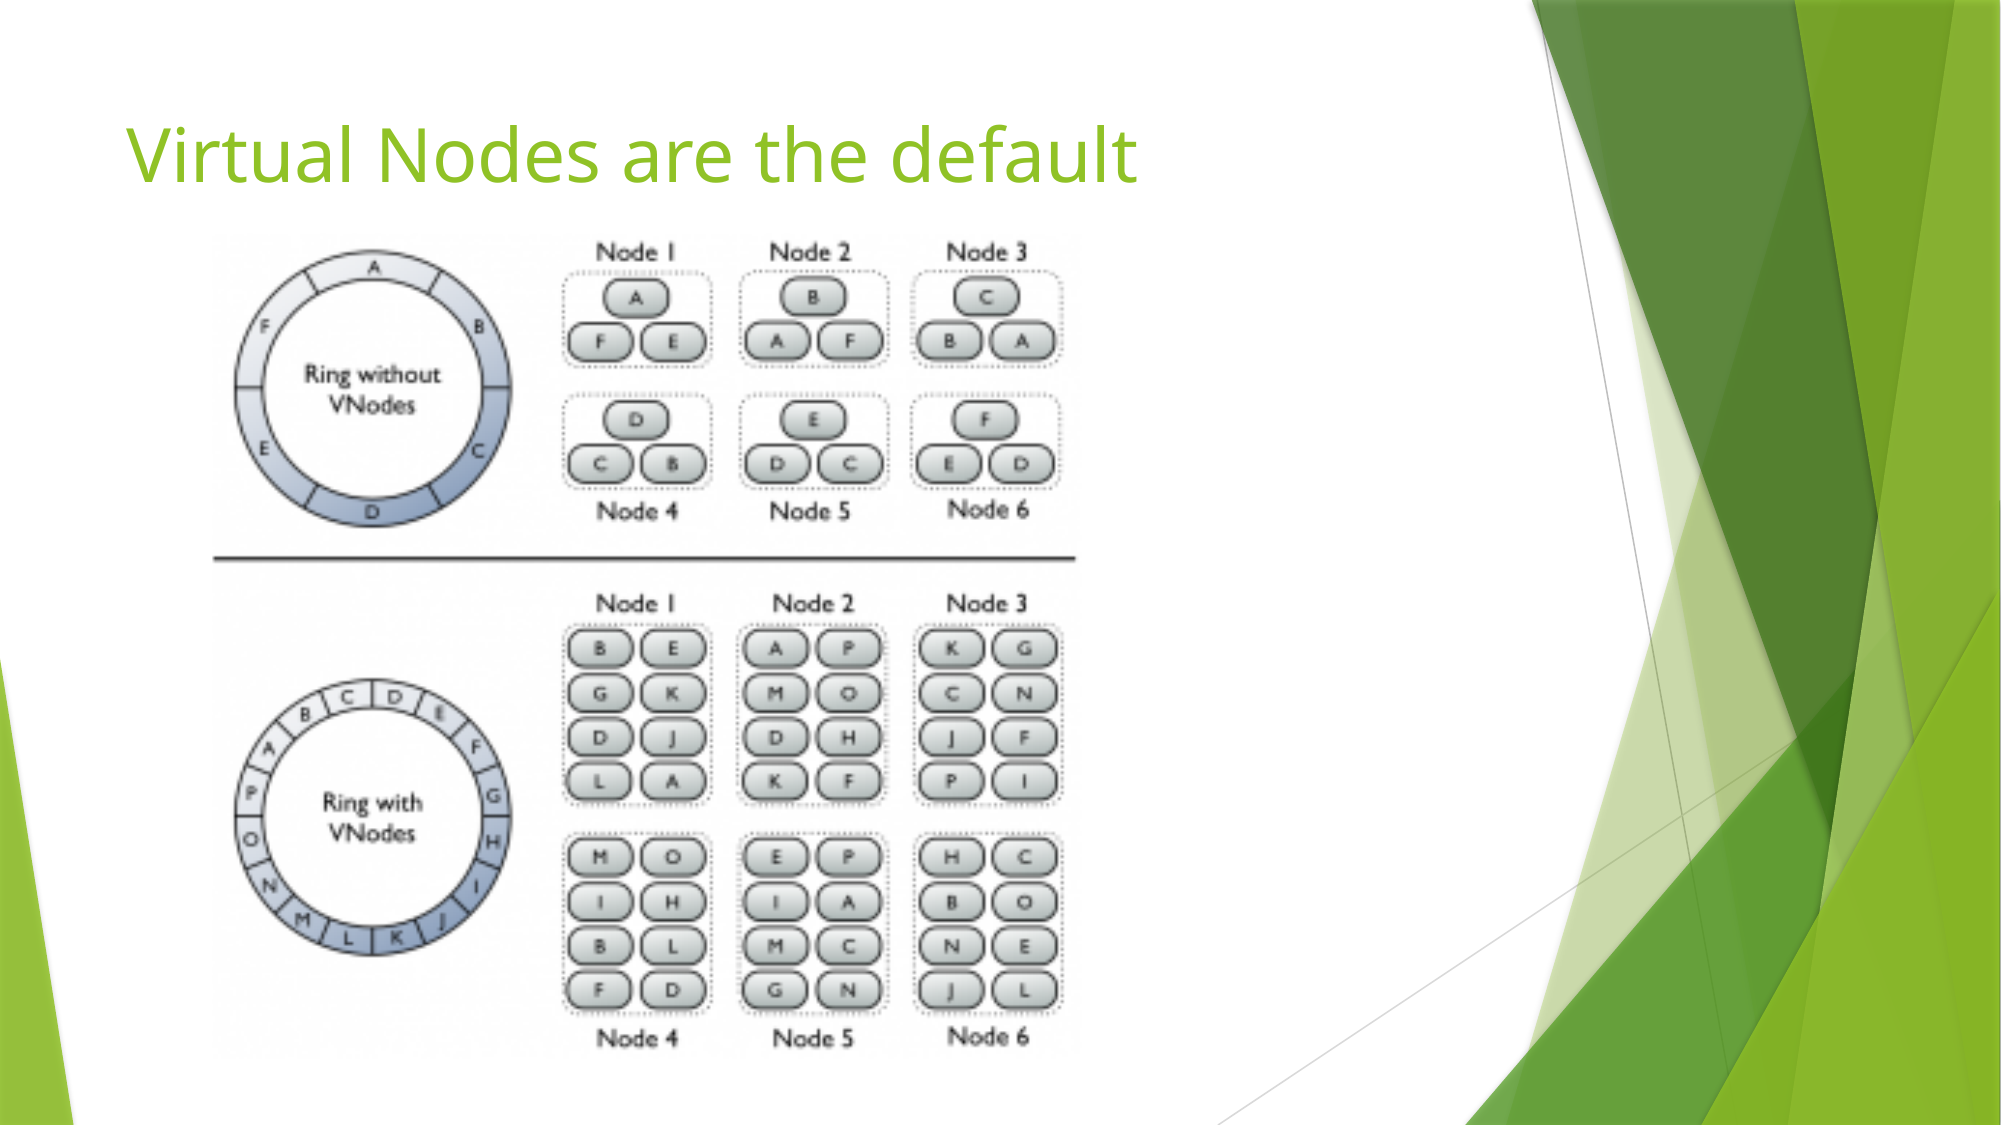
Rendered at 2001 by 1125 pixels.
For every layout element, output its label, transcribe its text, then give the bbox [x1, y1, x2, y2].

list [211, 232, 1082, 1060]
title Virtual Nodes are the default [111, 99, 1522, 317]
